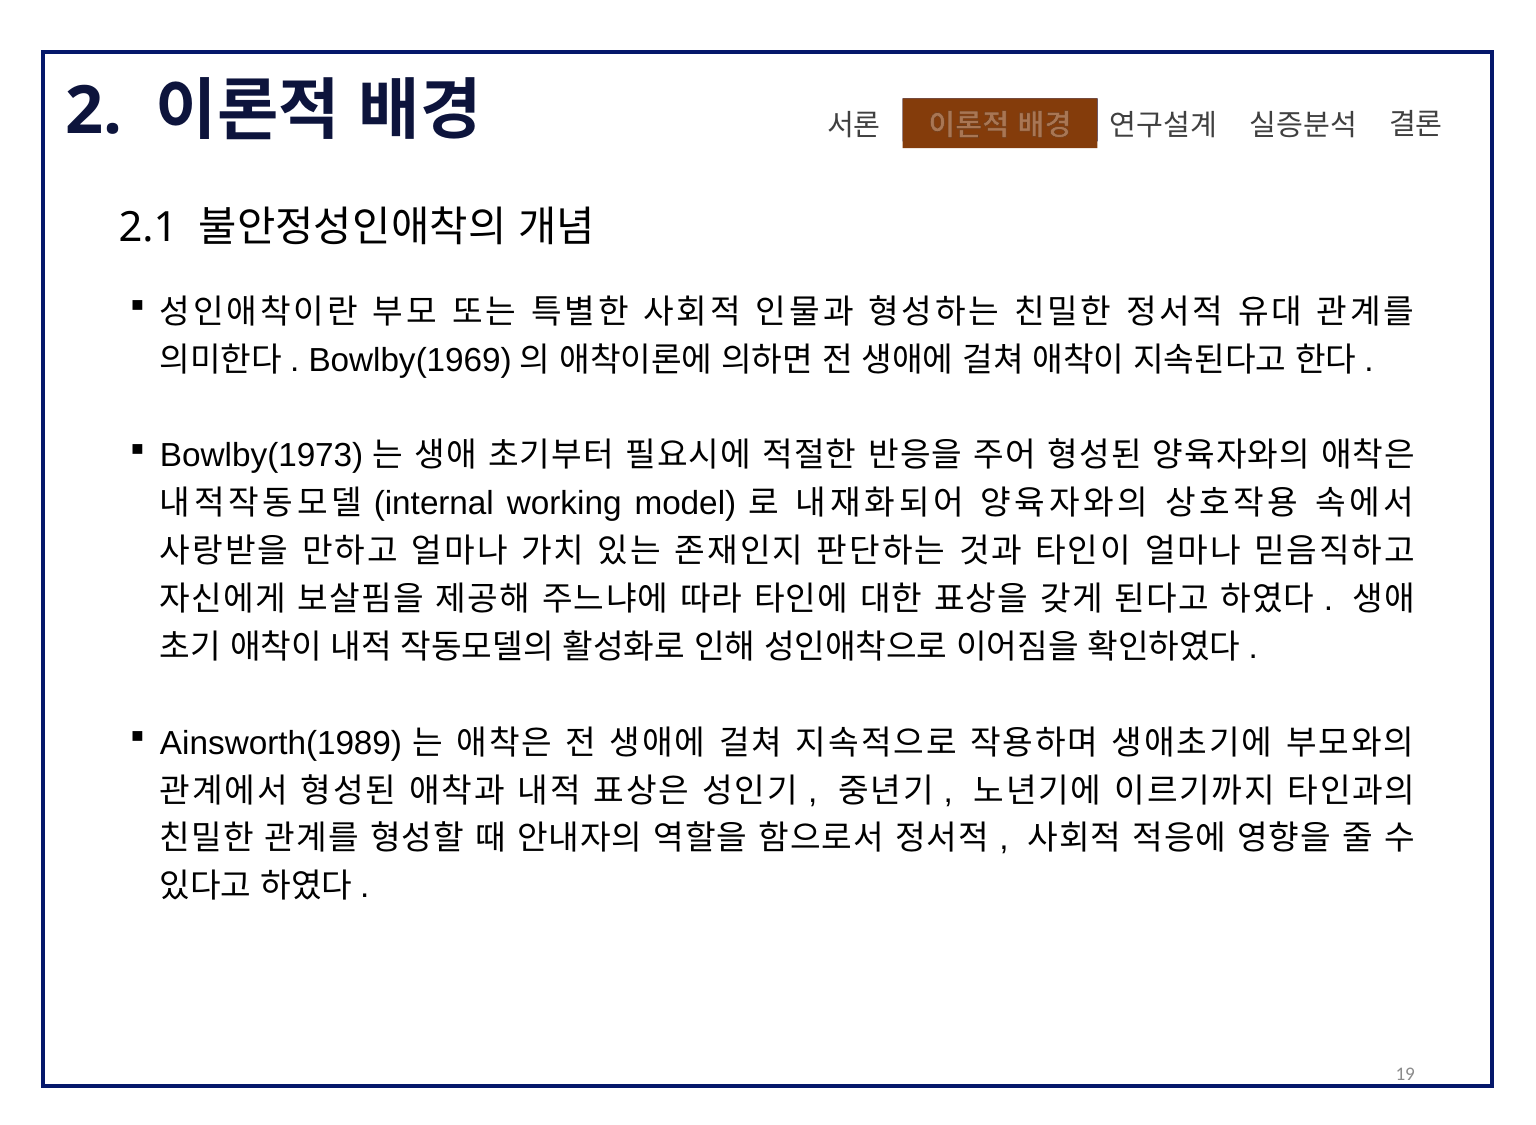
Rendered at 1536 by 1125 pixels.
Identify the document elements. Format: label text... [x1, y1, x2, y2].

text_box 2.1 불안정성인애착의 개념 [103, 192, 611, 258]
text_box 실증분석 [1252, 98, 1399, 149]
text_box 연구설계 [1062, 98, 1252, 149]
text_box [42, 51, 1493, 1087]
text_box 성인애착이란 부모 또는 특별한 사회적 인물과 형성하는 친밀한 정서적 유대 관계를 의미한다. Bowlby(1969)의 애착이론에 의하면 전 생애에 걸쳐 애착이 지속된다고 한다. Bowlby(1973)는 생애 초기부터 필요시에 적절한 반응을 주어 형성된 양육자와의 애착은 내적작동모델(internal working model)로 내재화되어 양육자와의 상호작용 속에서 사랑받을 만하고 얼마나 가치 있는 존재인지 판단하는 것과 타인이 얼마나 믿음직하고 자신에게 보살핌을 제공해 주느냐에 따라 타인에 대한 표상을 갖게 된다고 하였다. 생애 초기 애착이 내적 작동모델의 활성화로 인해 성인애착으로 이어짐을 확인하였다. Ainsworth(1989)는 애착은 전 생애에 걸쳐 지속적으로 작용하며 생애초기에 부모와의 관계에서 형성된 애착과 내적 표상은 성인기, 중년기, 노년기에 이르기까지 타인과의 친밀한 관계를 형성할 때 안내자의 역할을 함으로서 정서적, 사회적 적응에 영향을 줄 수 있다고 하였다. [115, 274, 1430, 960]
text_box 서론 [759, 98, 949, 149]
text_box 이론적 배경 [949, 98, 1062, 149]
text_box 결론 [1314, 97, 1504, 148]
text_box 2. 이론적 배경 [50, 59, 619, 155]
slide_number 19 [1084, 1042, 1431, 1103]
